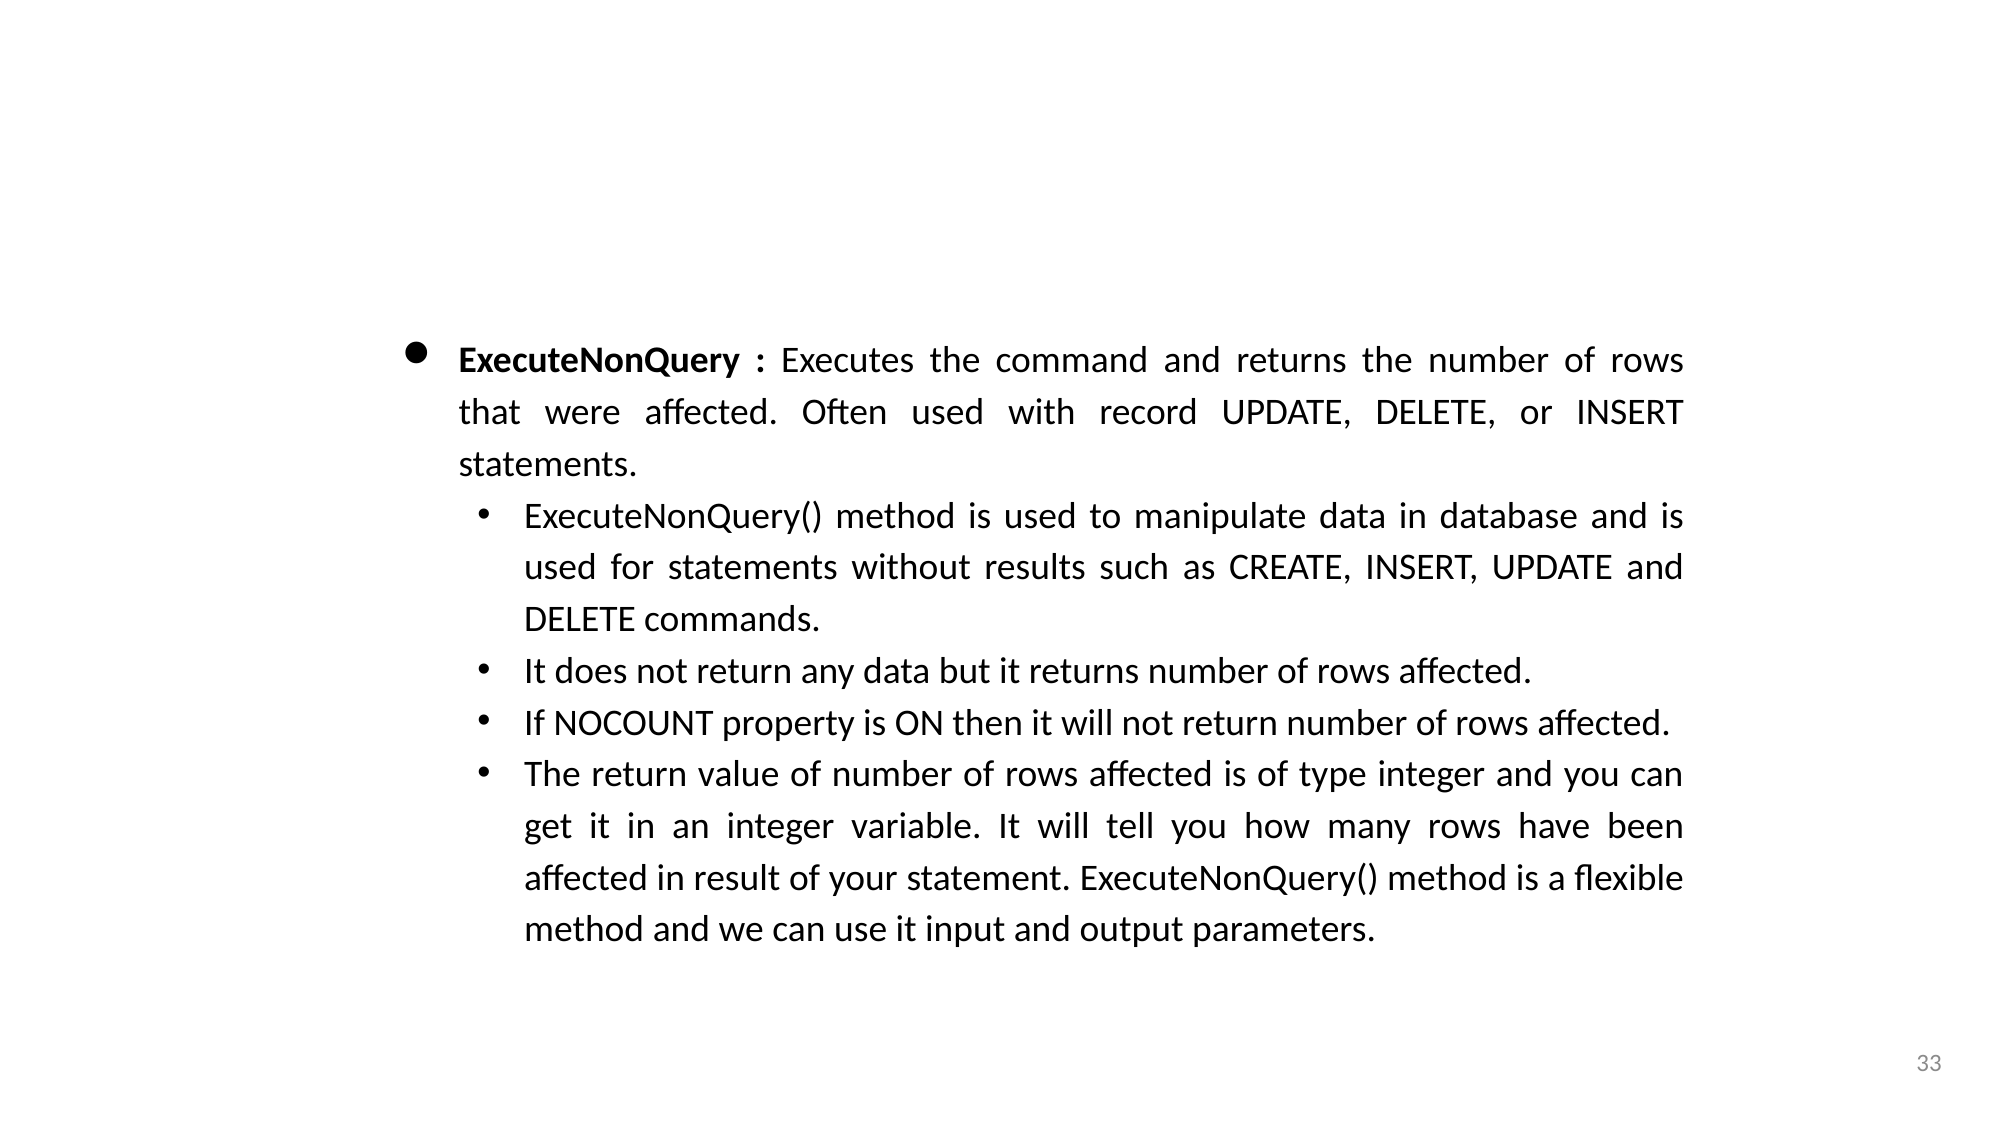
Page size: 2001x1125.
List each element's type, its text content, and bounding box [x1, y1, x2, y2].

text_box ExecuteNonQuery : Executes the command and returns the number of rows that were affected. Often used with record UPDATE, DELETE, or INSERT statements. ExecuteNonQuery() method is used to manipulate data in database and is used for statements without results such as CREATE, INSERT, UPDATE and DELETE commands. It does not return any data but it returns number of rows affected. If NOCOUNT property is ON then it will not return number of rows affected. The return value of number of rows affected is of type integer and you can get it in an integer variable. It will tell you how many rows have been affected in result of your statement. ExecuteNonQuery() method is a flexible method and we can use it input and output parameters. [387, 321, 1700, 1125]
slide_number 33 [1700, 1024, 1957, 1100]
